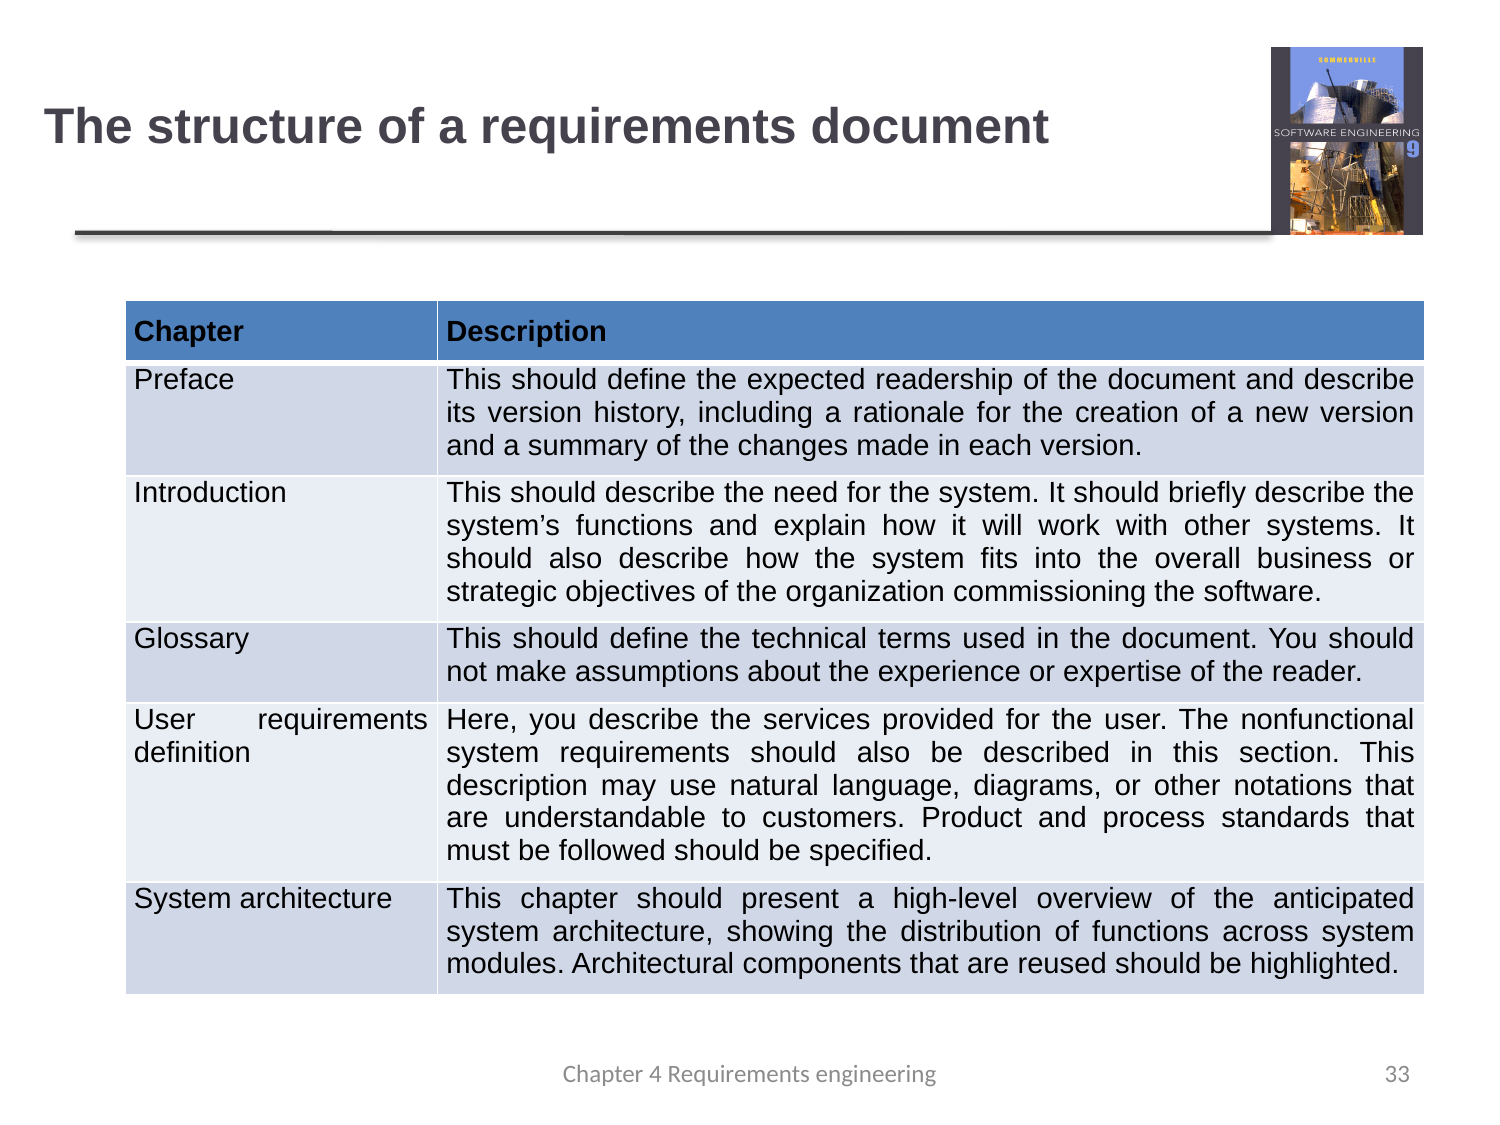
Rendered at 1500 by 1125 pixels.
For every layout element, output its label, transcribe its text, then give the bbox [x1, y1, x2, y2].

table_header Chapter [126, 301, 437, 360]
picture [1271, 47, 1423, 235]
table_header Description [438, 301, 1424, 360]
title The structure of a requirements document [28, 33, 1238, 213]
table_cell Here, you describe the services provided for the user. The nonfunctional system requirements should also be described in this section. This description may use natural language, diagrams, or other notations that are understandable to customers. Product and process standards that must be followed should be specified. [438, 704, 1424, 881]
table_cell Introduction [126, 477, 437, 621]
footer Chapter 4 Requirements engineering [512, 1042, 988, 1103]
table_cell This should define the expected readership of the document and describe its version history, including a rationale for the creation of a new version and a summary of the changes made in each version. [438, 366, 1424, 475]
table_cell This should describe the need for the system. It should briefly describe the system’s functions and explain how it will work with other systems. It should also describe how the system fits into the overall business or strategic objectives of the organization commissioning the software. [438, 477, 1424, 621]
table_cell Glossary [126, 623, 437, 702]
table_cell System architecture [126, 883, 437, 994]
table_cell This chapter should present a high-level overview of the anticipated system architecture, showing the distribution of functions across system modules. Architectural components that are reused should be highlighted. [438, 883, 1424, 994]
slide_number 33 [1074, 1042, 1425, 1103]
table_cell User requirements definition [126, 704, 437, 881]
table_cell Preface [126, 366, 437, 475]
table_cell This should define the technical terms used in the document. You should not make assumptions about the experience or expertise of the reader. [438, 623, 1424, 702]
